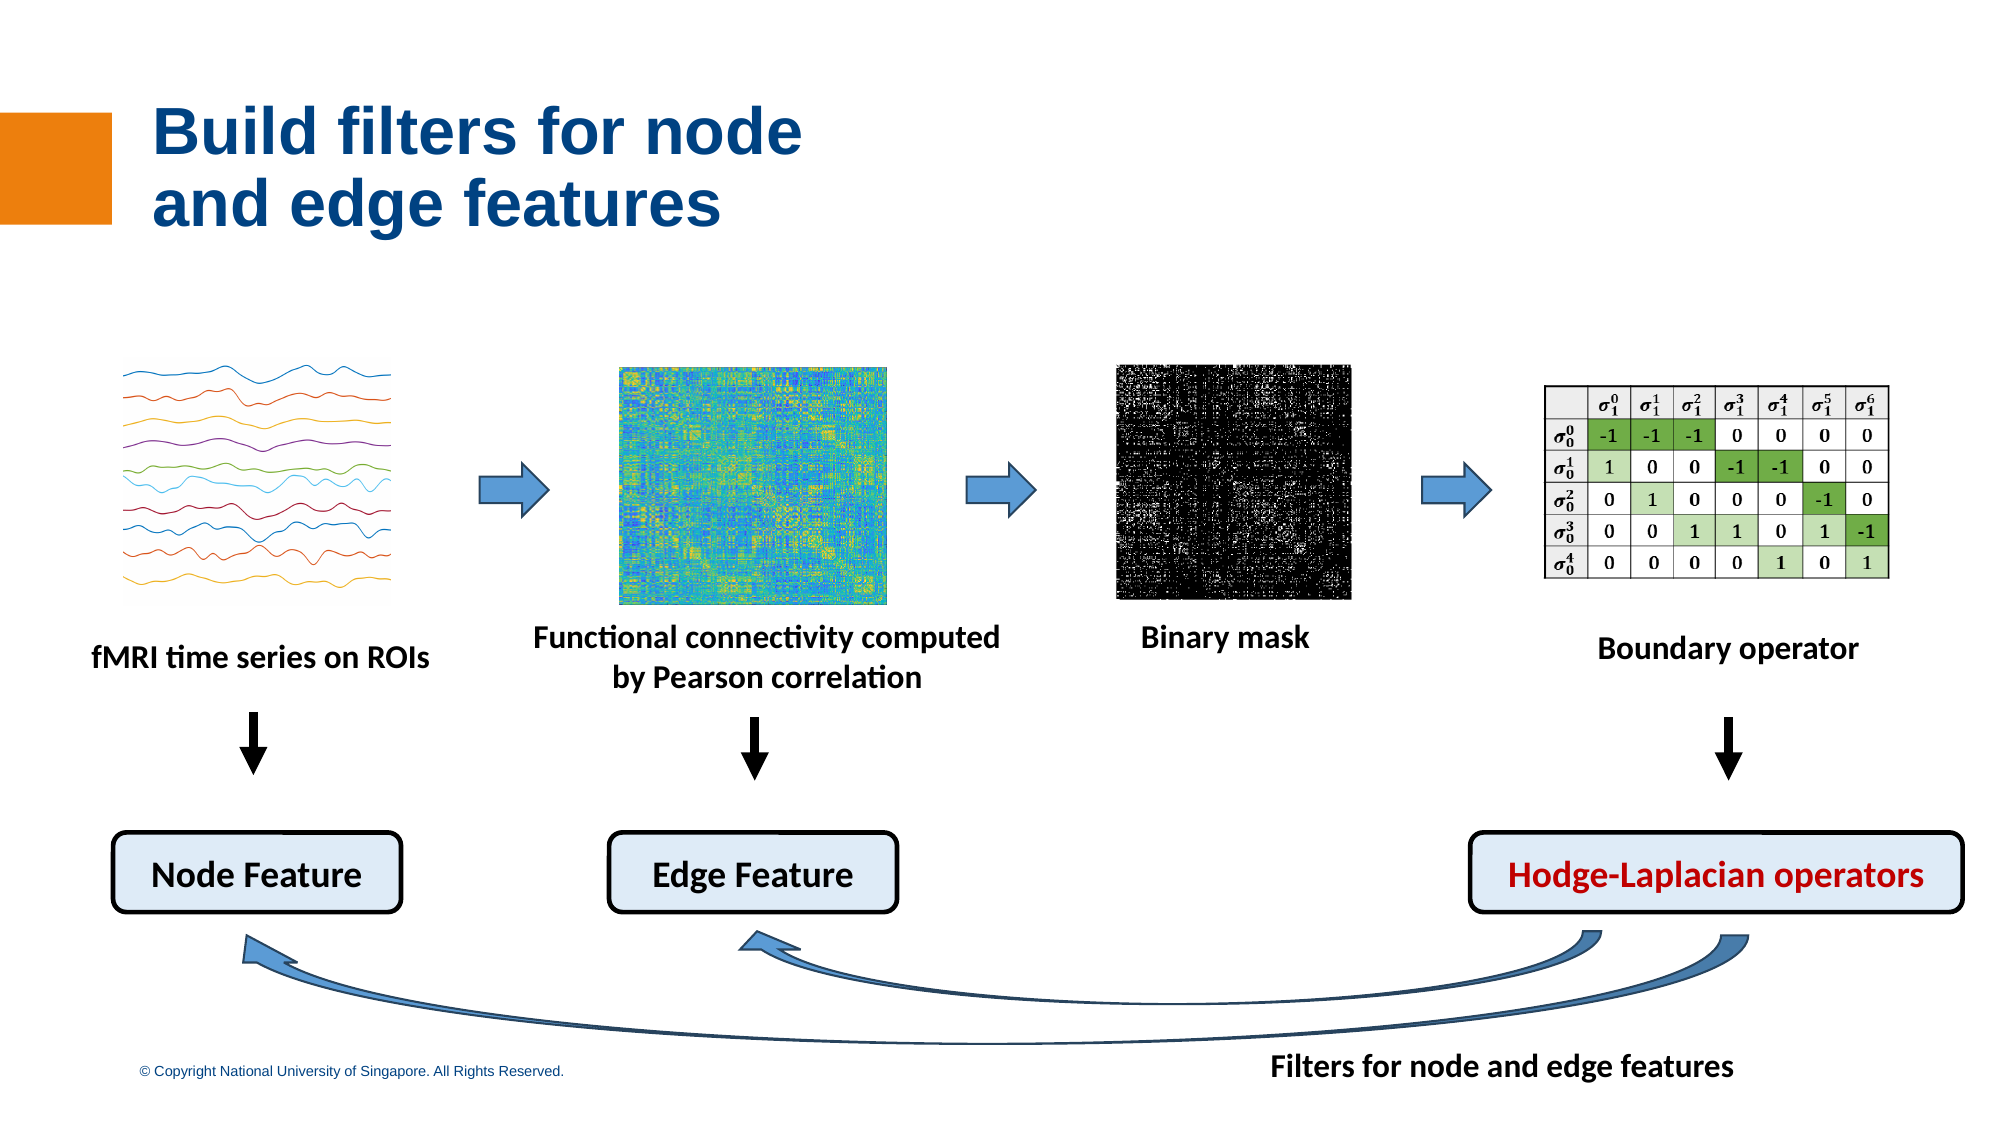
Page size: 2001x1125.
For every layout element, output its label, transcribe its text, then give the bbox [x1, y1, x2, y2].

text_box [737, 930, 1603, 1006]
text_box Functional connectivity computed by Pearson correlation [514, 607, 1021, 703]
text_box [1421, 460, 1493, 519]
text_box Node Feature [111, 831, 403, 914]
text_box Filters for node and edge features [1249, 1037, 1756, 1092]
picture [1543, 385, 1890, 586]
text_box [478, 460, 551, 519]
picture [1115, 363, 1356, 601]
text_box Hodge-Laplacian operators [1469, 831, 1964, 914]
text_box [965, 460, 1038, 519]
text_box Boundary operator [1550, 618, 1907, 674]
picture [619, 367, 887, 605]
text_box Binary mask [1046, 608, 1405, 663]
text_box [242, 933, 1750, 1045]
picture [123, 357, 391, 606]
text_box fMRI time series on ROIs [7, 627, 514, 683]
title Build filters for node and edge features [137, 59, 887, 278]
text_box Edge Feature [608, 831, 899, 914]
